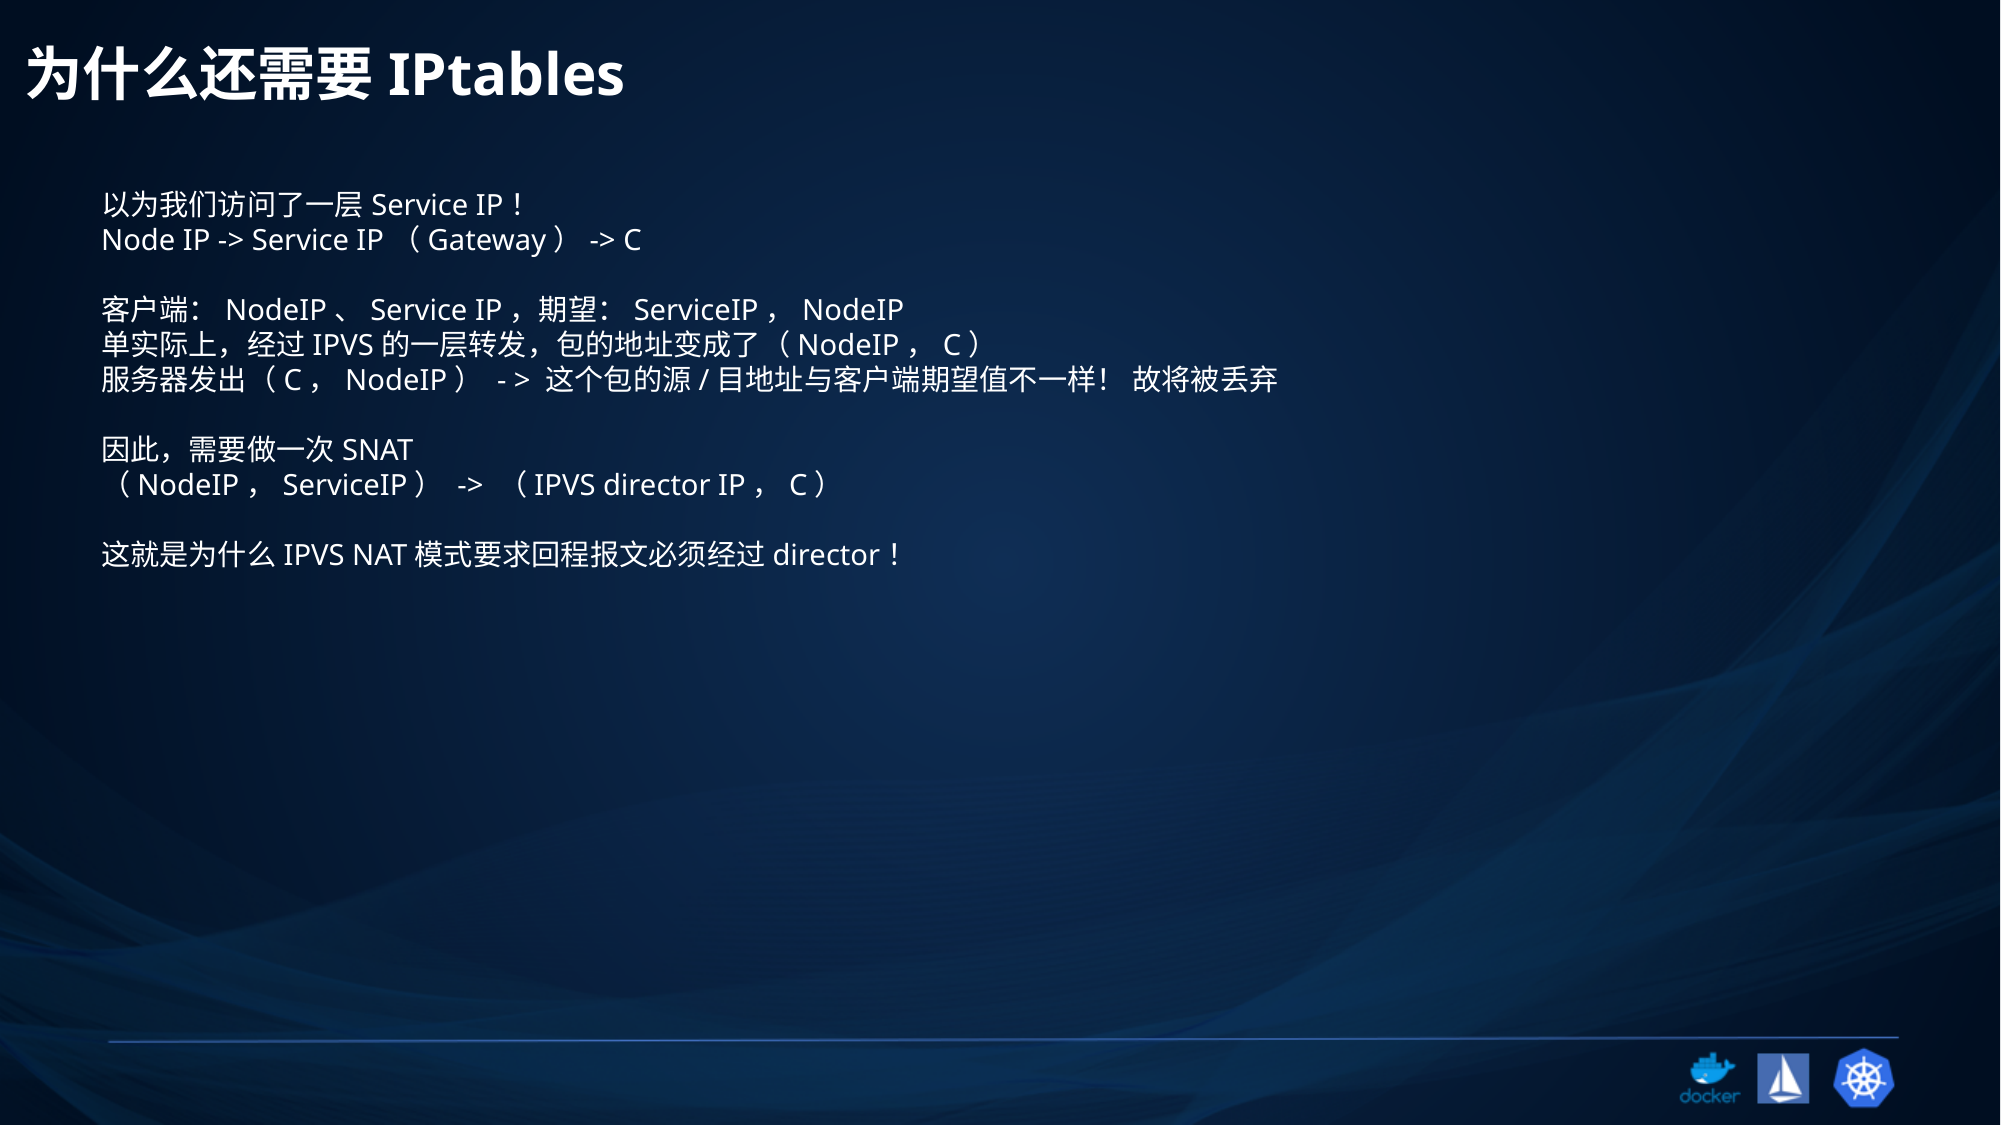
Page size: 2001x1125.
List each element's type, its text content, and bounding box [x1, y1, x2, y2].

picture [0, 0, 2001, 1125]
text_box 以为我们访问了一层Service IP！ Node IP -> Service IP（Gateway）-> C 客户端：NodeIP、Service IP，期望：ServiceIP，NodeIP 单实际上，经过IPVS的一层转发，包的地址变成了（NodeIP，C） 服务器发出（C，NodeIP） - > 这个包的源/目地址与客户端期望值不一样！ 故将被丢弃 因此，需要做一次SNAT （NodeIP，ServiceIP） -> （IPVS director IP，C） 这就是为什么IPVS NAT模式要求回程报文必须经过director！ [86, 179, 1294, 579]
text_box 为什么还需要IPtables [9, 29, 641, 114]
